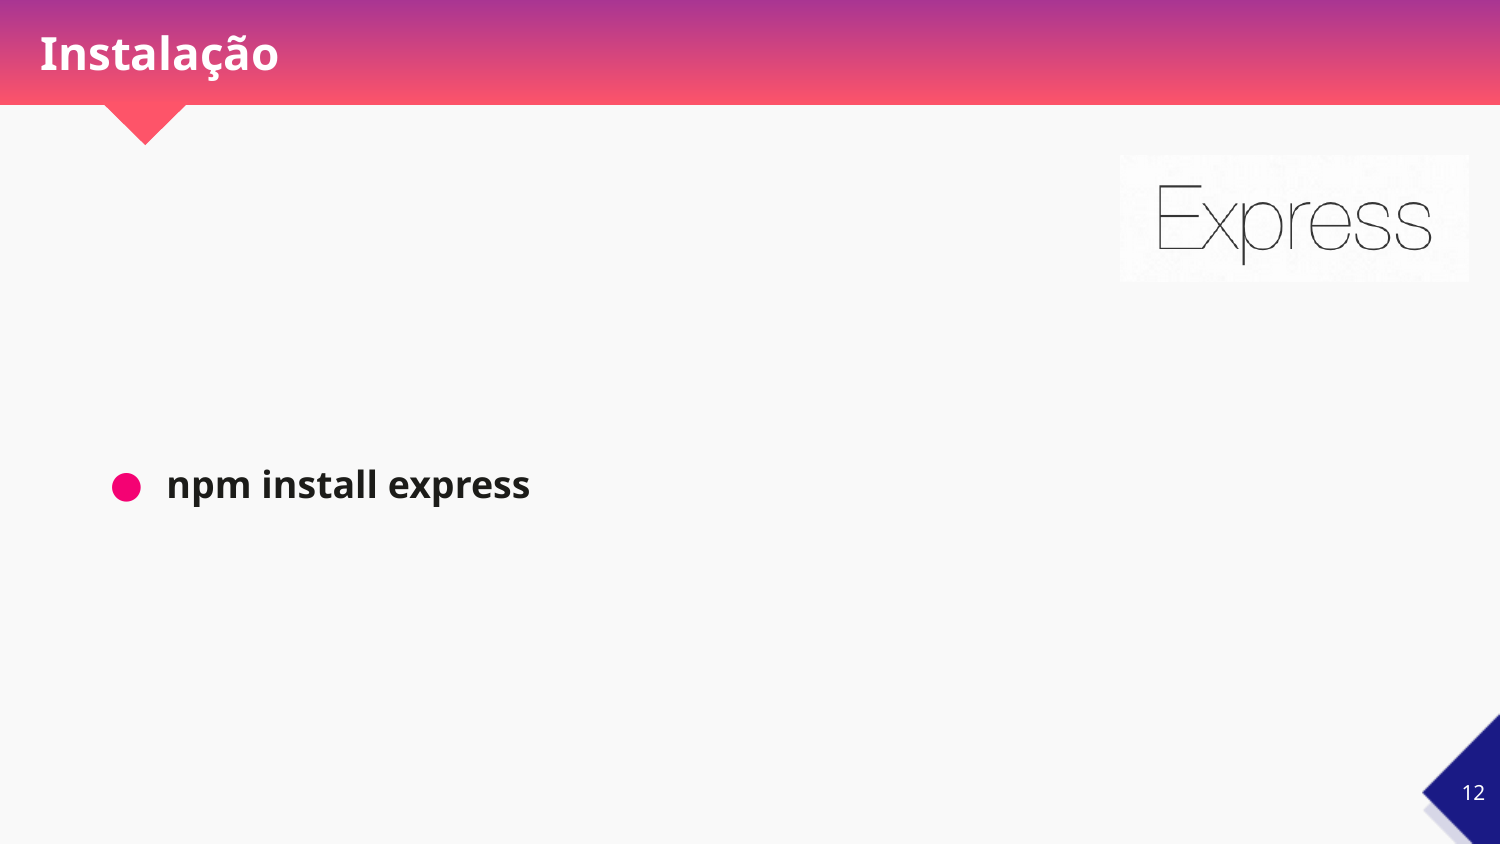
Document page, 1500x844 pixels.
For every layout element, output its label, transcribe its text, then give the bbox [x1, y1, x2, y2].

picture [1417, 712, 1500, 844]
slide_number ‹#› [1446, 771, 1500, 817]
picture [1120, 155, 1470, 282]
title Instalação [25, 0, 1475, 105]
title npm install express [76, 221, 1418, 739]
